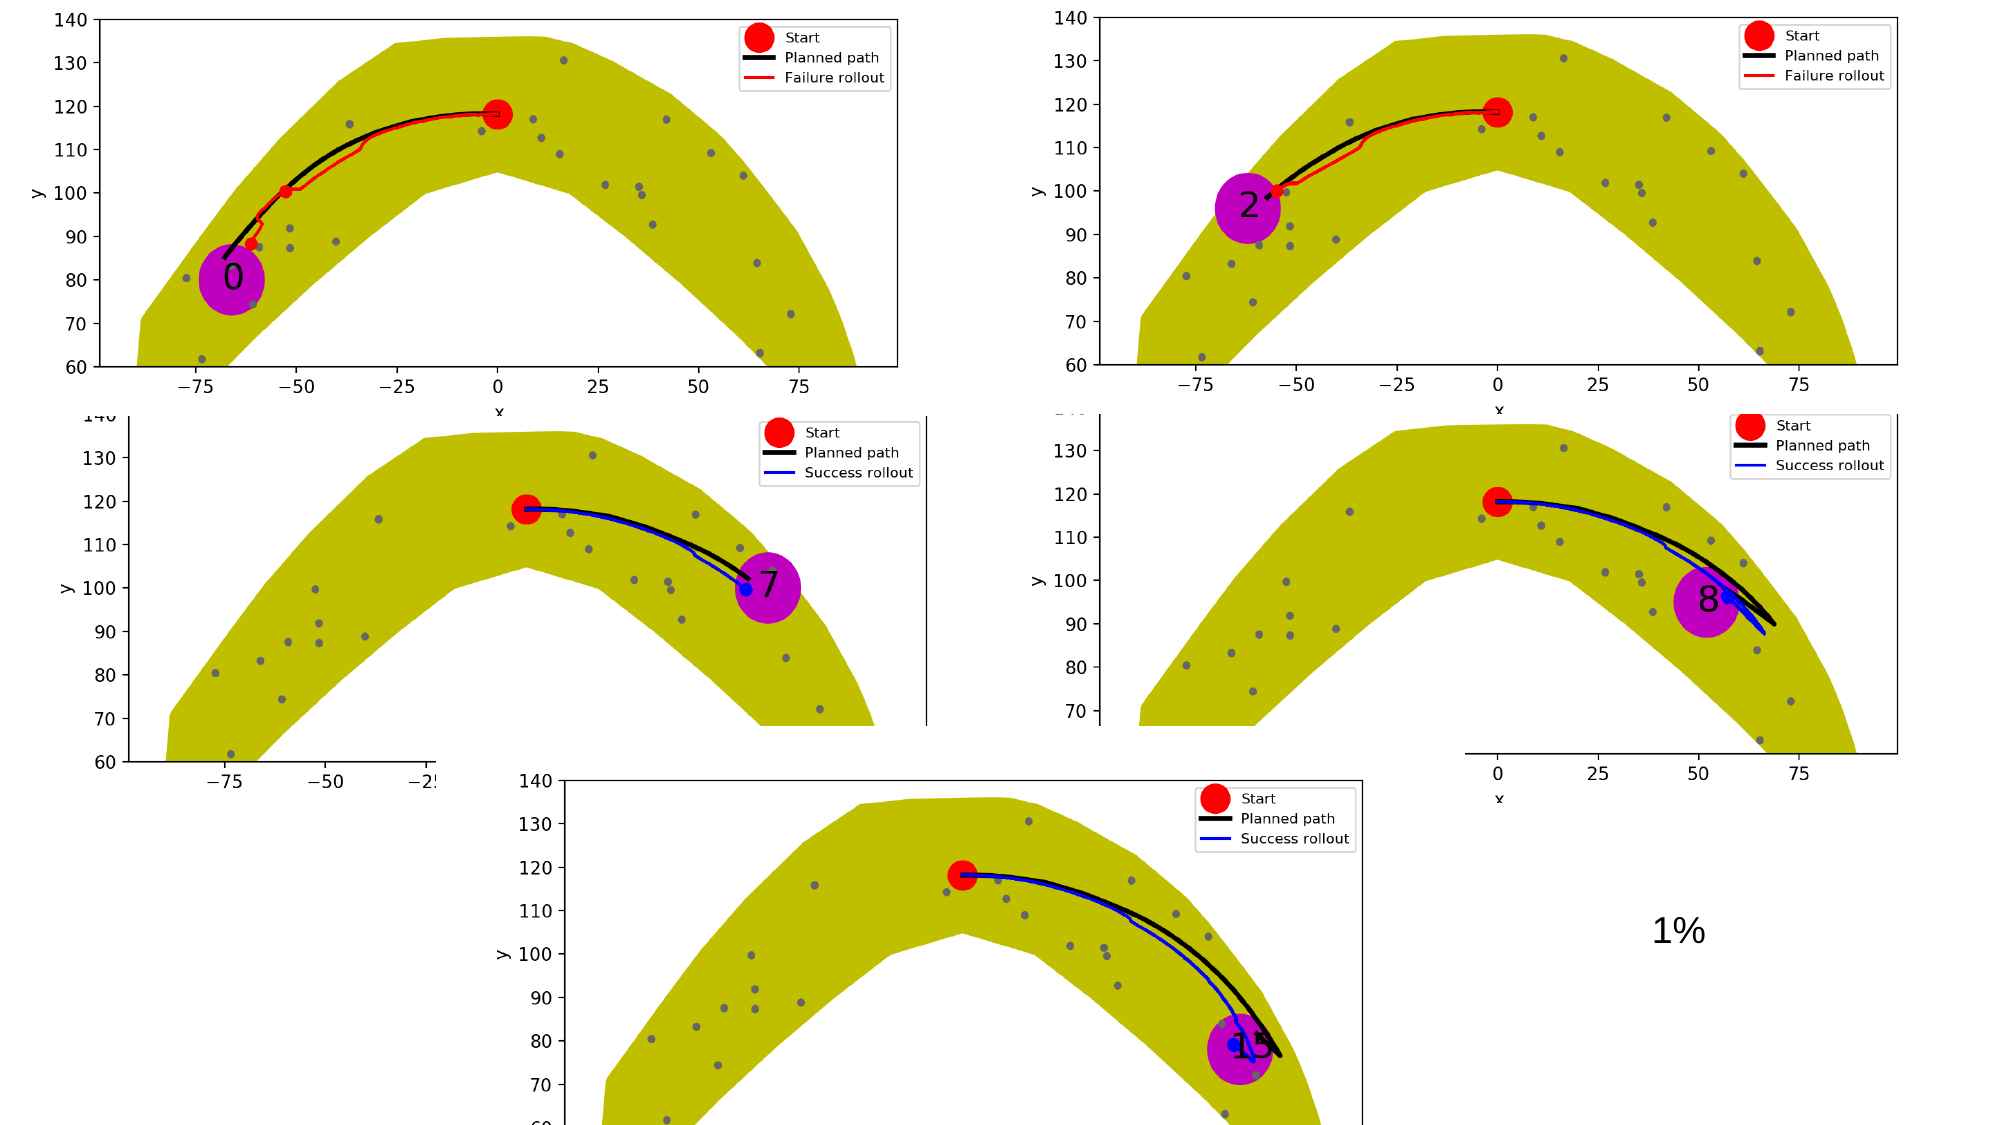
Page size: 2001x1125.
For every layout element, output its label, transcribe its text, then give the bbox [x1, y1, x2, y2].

text_box 1% [1637, 898, 1793, 959]
picture [0, 0, 2000, 1125]
